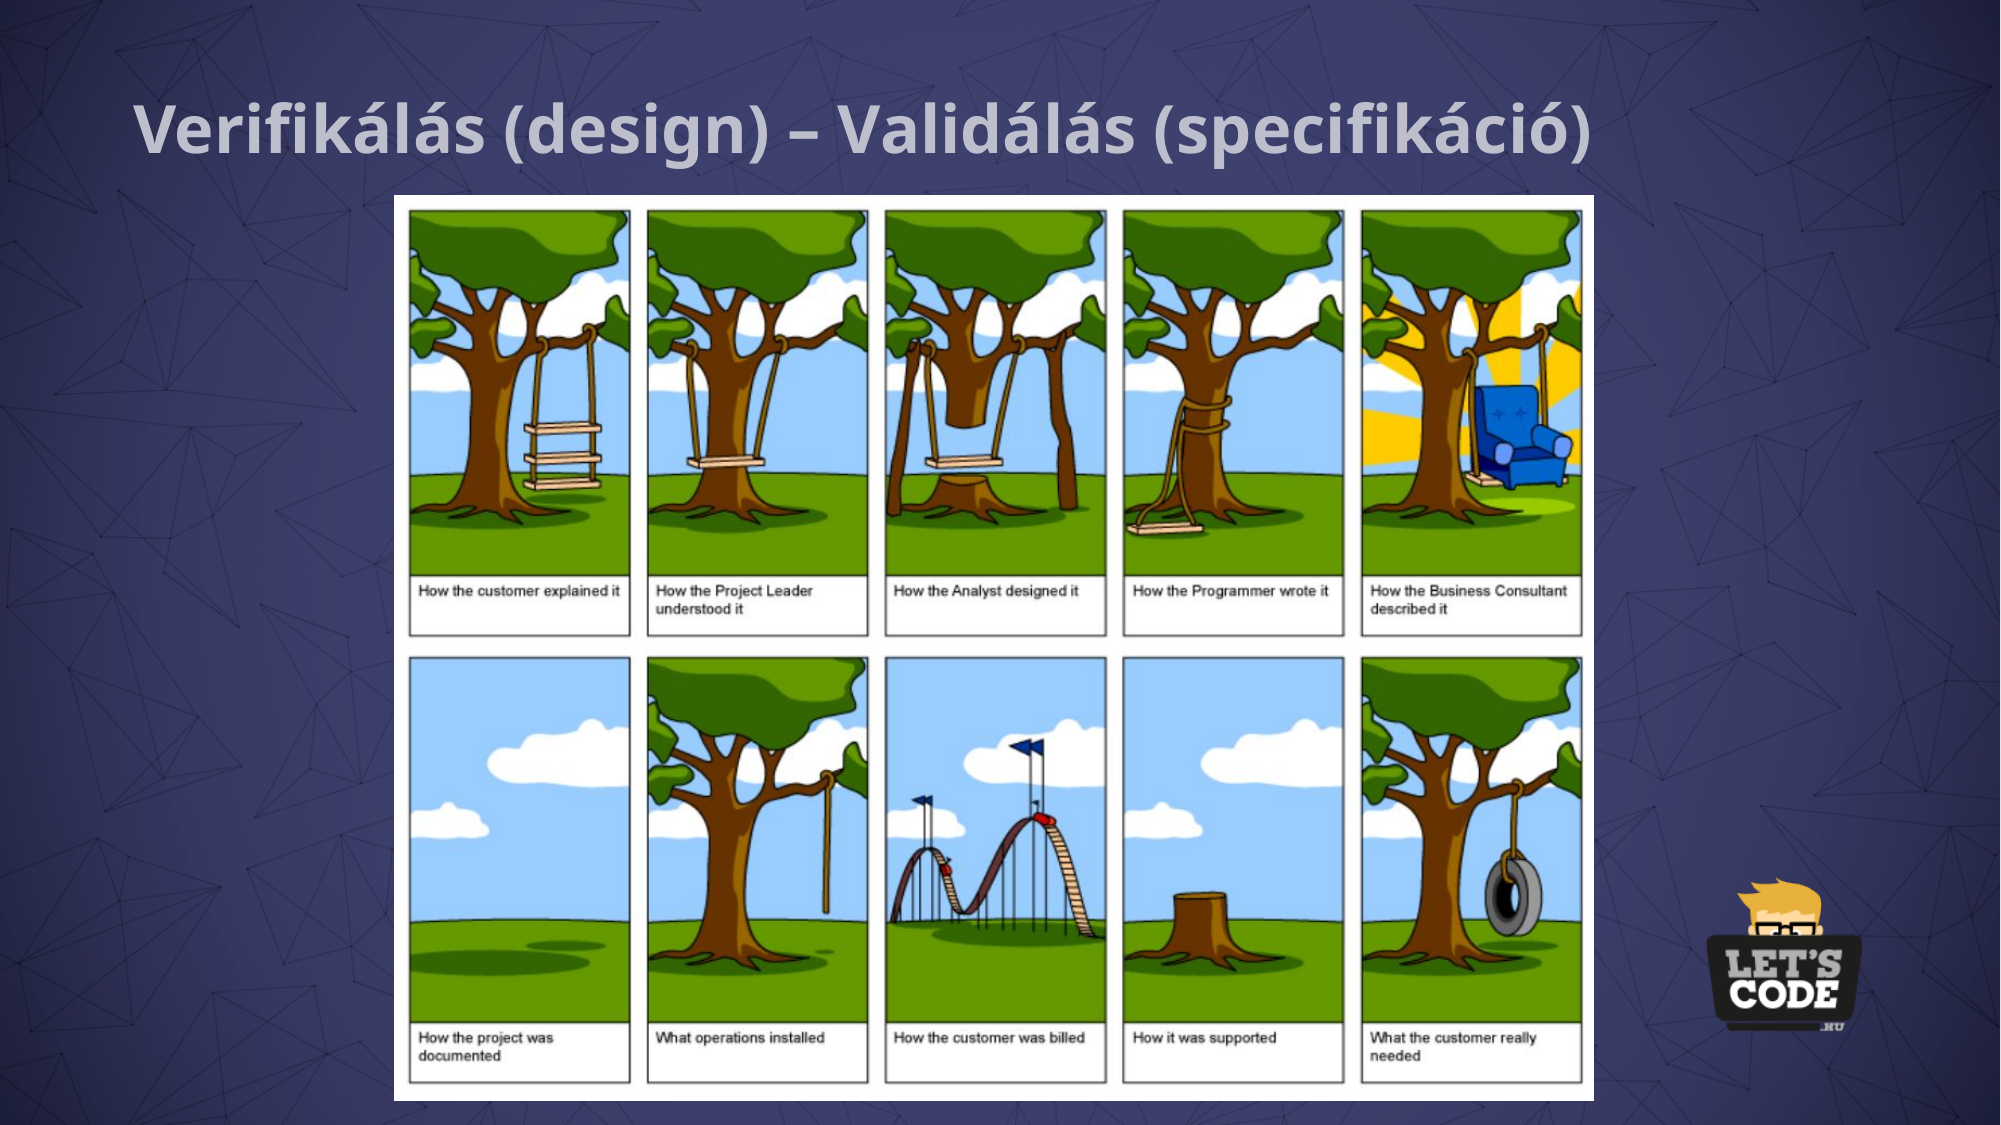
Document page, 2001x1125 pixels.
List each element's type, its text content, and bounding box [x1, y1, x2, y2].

title Verifikálás (design) – Validálás (specifikáció) [118, 88, 1619, 262]
picture [0, 0, 2001, 1125]
